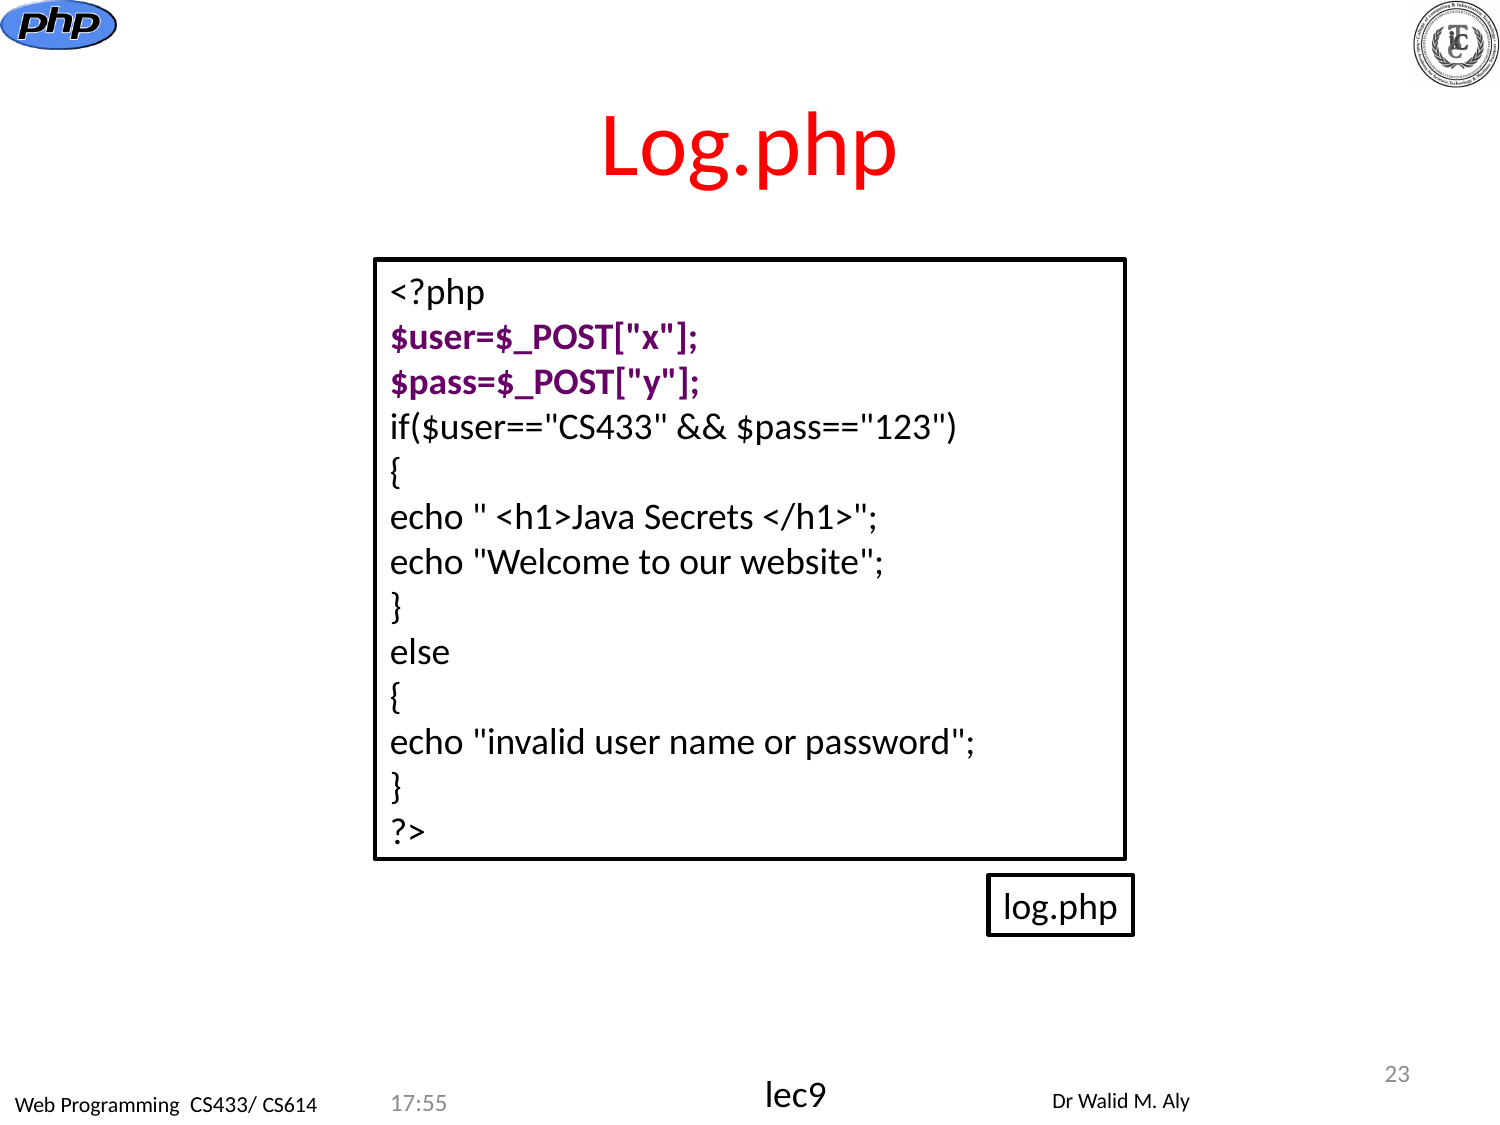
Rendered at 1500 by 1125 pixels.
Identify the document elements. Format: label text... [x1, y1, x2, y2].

picture [1412, 0, 1500, 88]
title Log.php [75, 45, 1425, 233]
text_box <?php $user=$_POST["x"]; $pass=$_POST["y"]; if($user=="CS433" && $pass=="123") { echo " <h1>Java Secrets </h1>"; echo "Welcome to our website"; } else { echo "invalid user name or password"; } ?> [373, 257, 1127, 861]
picture [0, 0, 117, 50]
slide_number 23 [1074, 1042, 1425, 1103]
text_box log.php [986, 873, 1135, 937]
